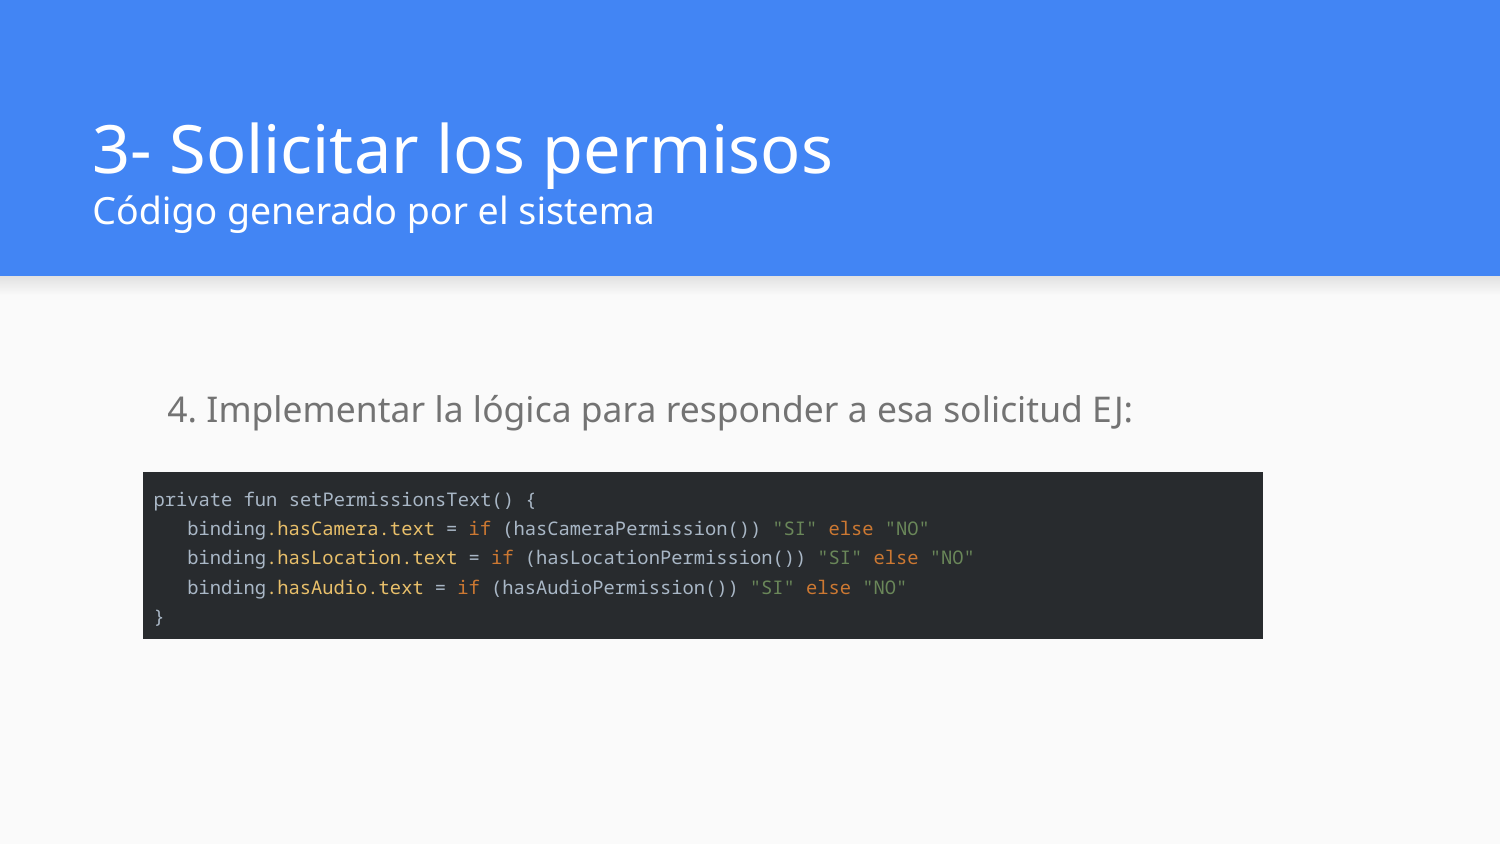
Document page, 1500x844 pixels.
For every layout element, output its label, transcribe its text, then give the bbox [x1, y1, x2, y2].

table_header private fun setPermissionsText() { binding.hasCamera.text = if (hasCameraPermission()) "SI" else "NO" binding.hasLocation.text = if (hasLocationPermission()) "SI" else "NO" binding.hasAudio.text = if (hasAudioPermission()) "SI" else "NO" } [143, 472, 1263, 639]
title 3- Solicitar los permisos Código generado por el sistema [77, 121, 1427, 248]
list 4. Implementar la lógica para responder a esa solicitud EJ: [77, 289, 1427, 735]
